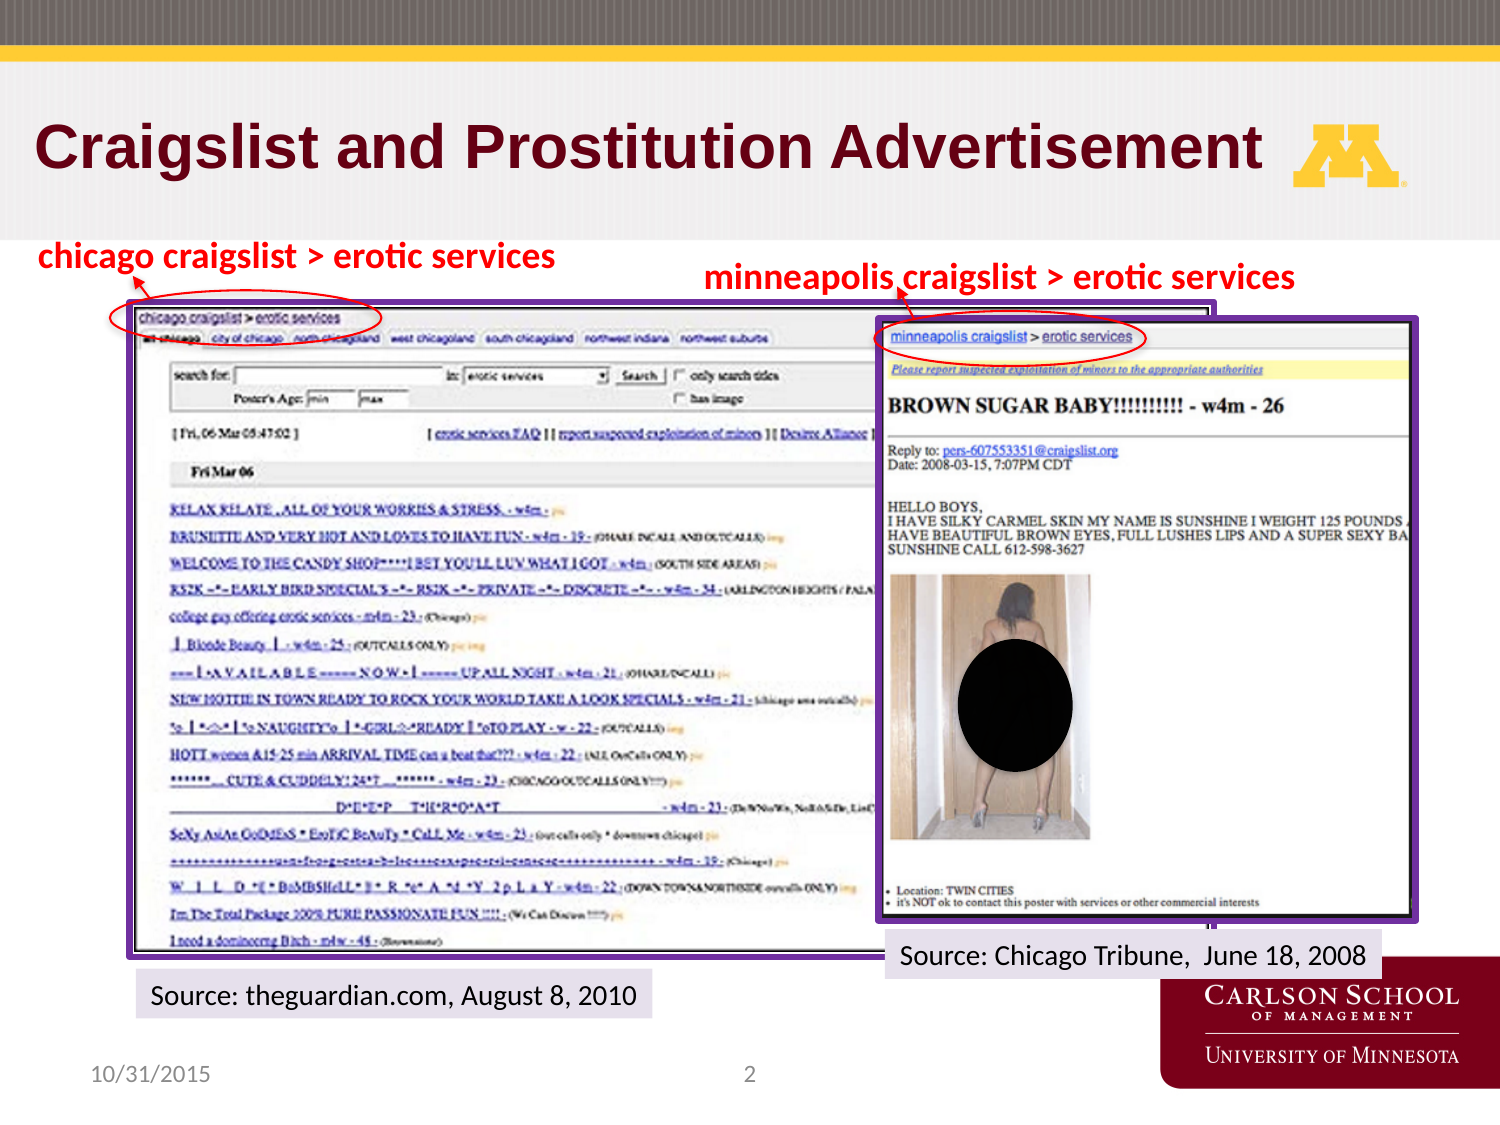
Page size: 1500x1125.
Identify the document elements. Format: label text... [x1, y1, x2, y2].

picture [0, 0, 1500, 1125]
title Craigslist and Prostitution Advertisement [19, 114, 1370, 248]
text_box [132, 275, 150, 299]
slide_number 2 [575, 1042, 925, 1103]
text_box Source: Chicago Tribune, June 18, 2008 [884, 929, 1382, 979]
text_box minneapolis craigslist > erotic services [688, 244, 1312, 305]
text_box Source: theguardian.com, August 8, 2010 [135, 968, 653, 1019]
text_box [896, 286, 915, 320]
text_box chicago craigslist > erotic services [23, 223, 572, 284]
text_box [155, 289, 363, 303]
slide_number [75, 1042, 425, 1103]
text_box [109, 303, 129, 332]
